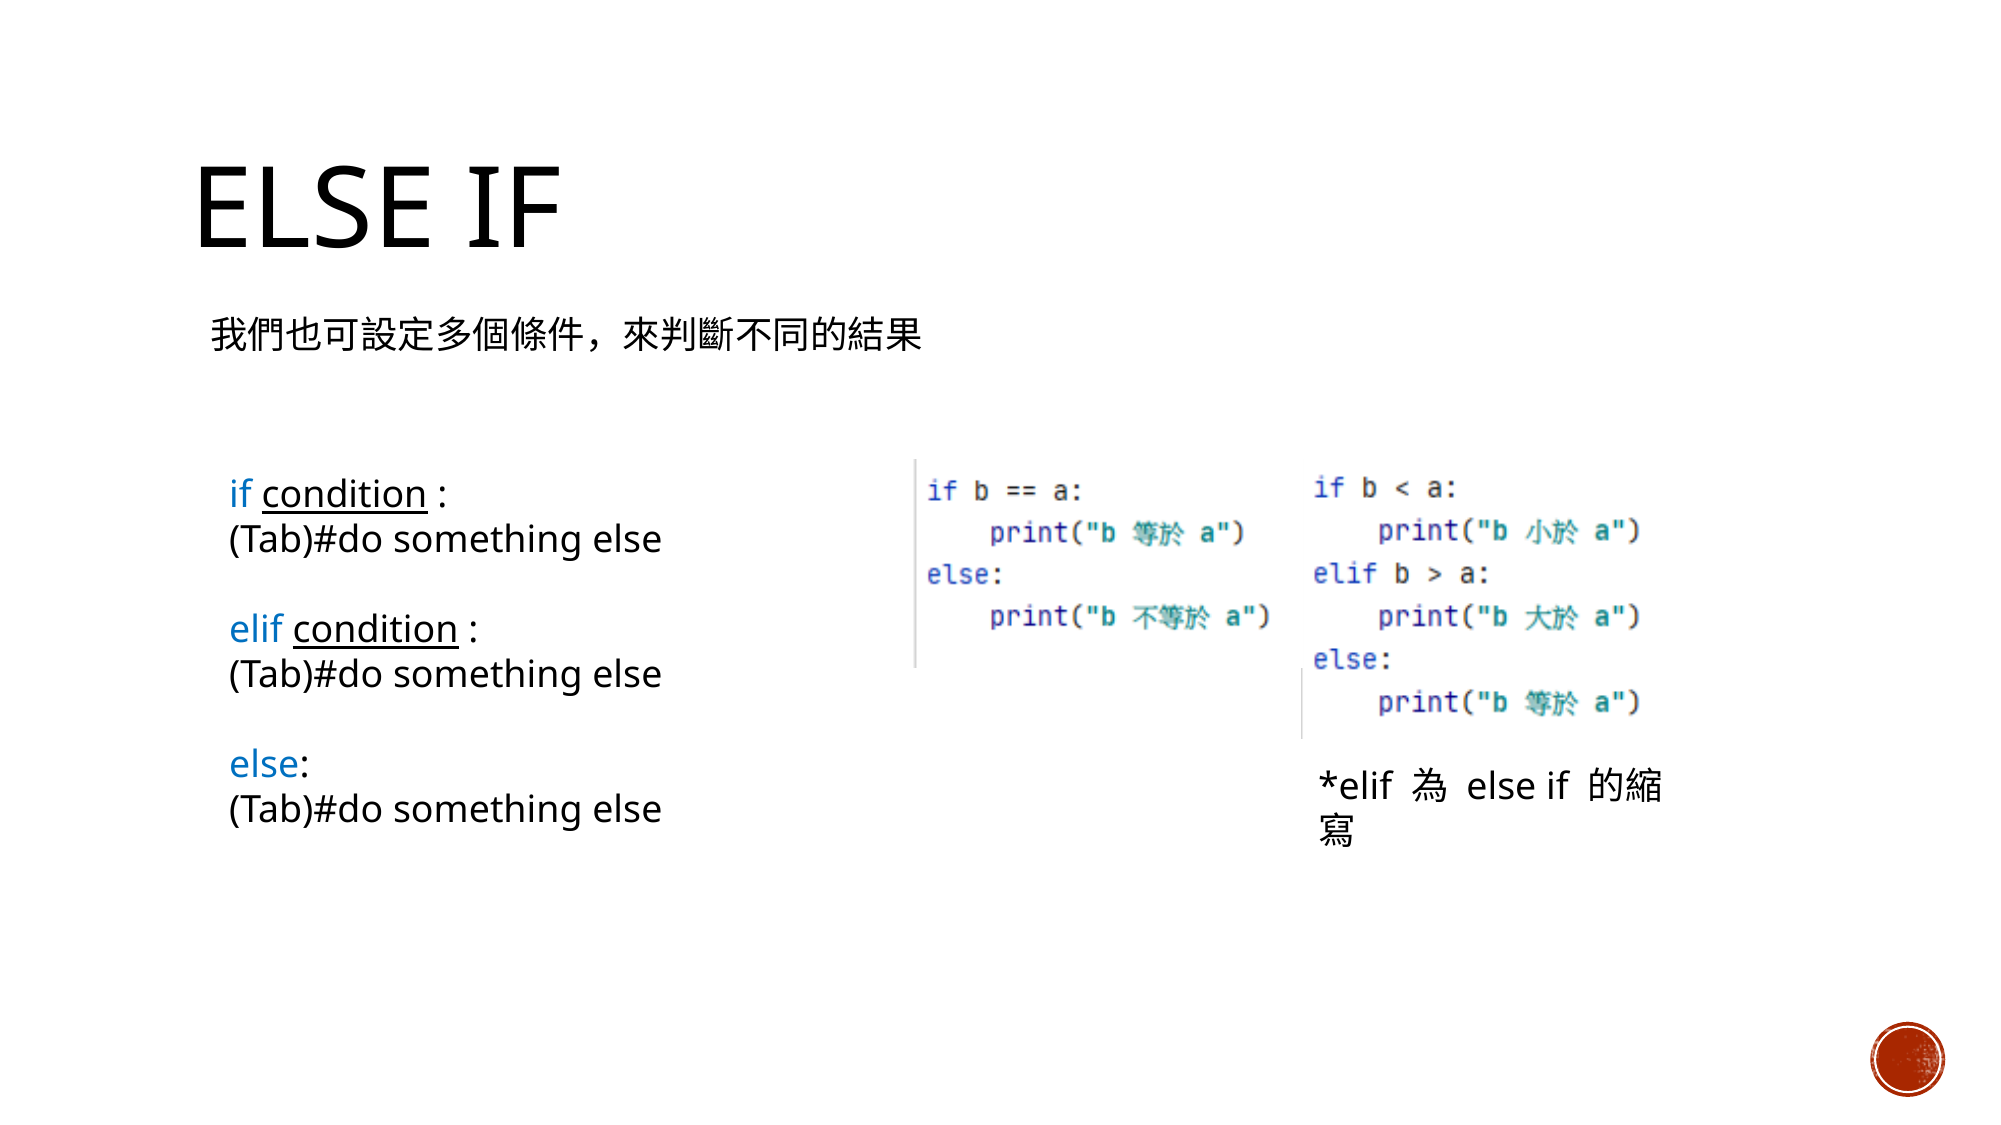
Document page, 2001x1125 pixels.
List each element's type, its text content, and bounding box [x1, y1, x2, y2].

text_box 我們也可設定多個條件，來判斷不同的結果 [195, 303, 1048, 364]
title ELSE IF [175, 79, 1826, 344]
text_box if condition : (Tab)#do something else elif condition : (Tab)#do something else else: (Tab)#do something else [214, 462, 716, 838]
picture [1870, 1021, 1946, 1097]
text_box *elif 為 else if 的縮寫 [1303, 754, 1703, 860]
picture [912, 459, 1672, 739]
